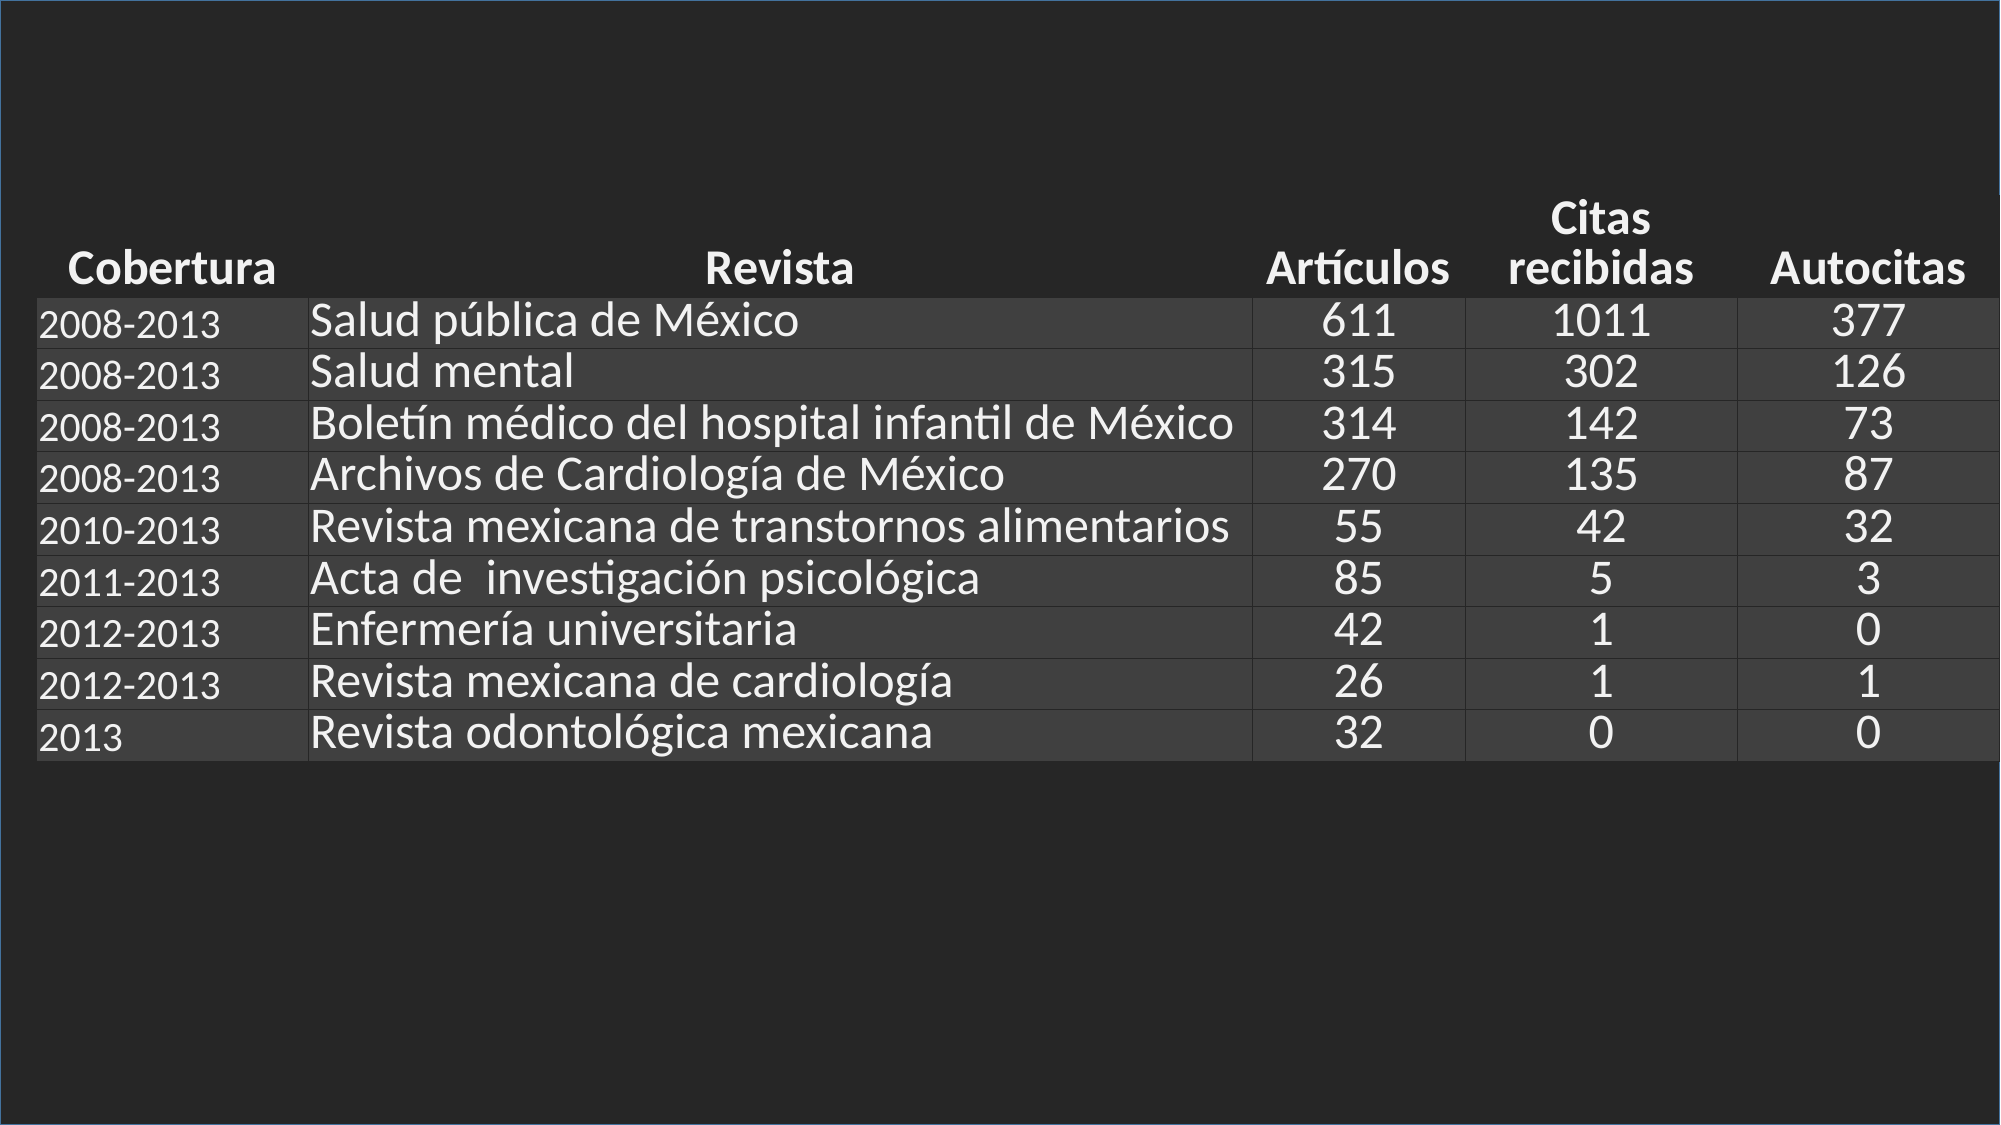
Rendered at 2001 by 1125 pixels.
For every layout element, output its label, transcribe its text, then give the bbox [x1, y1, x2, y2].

table_cell 5 [1466, 556, 1737, 606]
table_cell 1 [1738, 659, 1999, 709]
table_cell Boletín médico del hospital infantil de México [309, 401, 1252, 451]
table_cell Enfermería universitaria [309, 607, 1252, 658]
table_cell Acta de investigación psicológica [309, 556, 1252, 606]
table_cell 55 [1253, 504, 1465, 555]
table_cell 1 [1466, 607, 1737, 658]
table_cell 73 [1738, 401, 1999, 451]
table_cell 142 [1466, 401, 1737, 451]
table_cell 0 [1738, 710, 1999, 761]
table_cell Archivos de Cardiología de México [309, 452, 1252, 503]
table_header Revista [309, 195, 1253, 297]
table_cell 3 [1738, 556, 1999, 606]
table_cell 0 [1738, 607, 1999, 658]
table_cell Revista mexicana de transtornos alimentarios [309, 504, 1252, 555]
table_cell 2013 [37, 710, 308, 761]
table_cell Revista mexicana de cardiología [309, 659, 1252, 709]
table_header Citas recibidas [1465, 195, 1737, 297]
table_cell 2008-2013 [37, 298, 308, 348]
table_cell 42 [1253, 607, 1465, 658]
table_cell Salud pública de México [309, 298, 1252, 348]
table_cell 1 [1466, 659, 1737, 709]
table_cell 26 [1253, 659, 1465, 709]
table_cell Revista odontológica mexicana [309, 710, 1252, 761]
table_cell 2012-2013 [37, 607, 308, 658]
table_cell 32 [1253, 710, 1465, 761]
table_cell 0 [1466, 710, 1737, 761]
table_cell 315 [1253, 349, 1465, 400]
table_cell 2008-2013 [37, 401, 308, 451]
table_cell 32 [1738, 504, 1999, 555]
table_cell 135 [1466, 452, 1737, 503]
table_header Artículos [1253, 195, 1465, 297]
table_header Autocitas [1737, 195, 2000, 297]
table_cell 270 [1253, 452, 1465, 503]
table_cell 2011-2013 [37, 556, 308, 606]
table_cell 611 [1253, 298, 1465, 348]
table_cell 377 [1738, 298, 1999, 348]
table_cell 85 [1253, 556, 1465, 606]
table_cell Salud mental [309, 349, 1252, 400]
table_cell 2008-2013 [37, 349, 308, 400]
table_cell 314 [1253, 401, 1465, 451]
text_box [0, 0, 2000, 1125]
table_cell 2012-2013 [37, 659, 308, 709]
table_cell 1011 [1466, 298, 1737, 348]
table_cell 2008-2013 [37, 452, 308, 503]
table_header Cobertura [37, 195, 309, 297]
table_cell 2010-2013 [37, 504, 308, 555]
table_cell 42 [1466, 504, 1737, 555]
table_cell 87 [1738, 452, 1999, 503]
table_cell 126 [1738, 349, 1999, 400]
table_cell 302 [1466, 349, 1737, 400]
